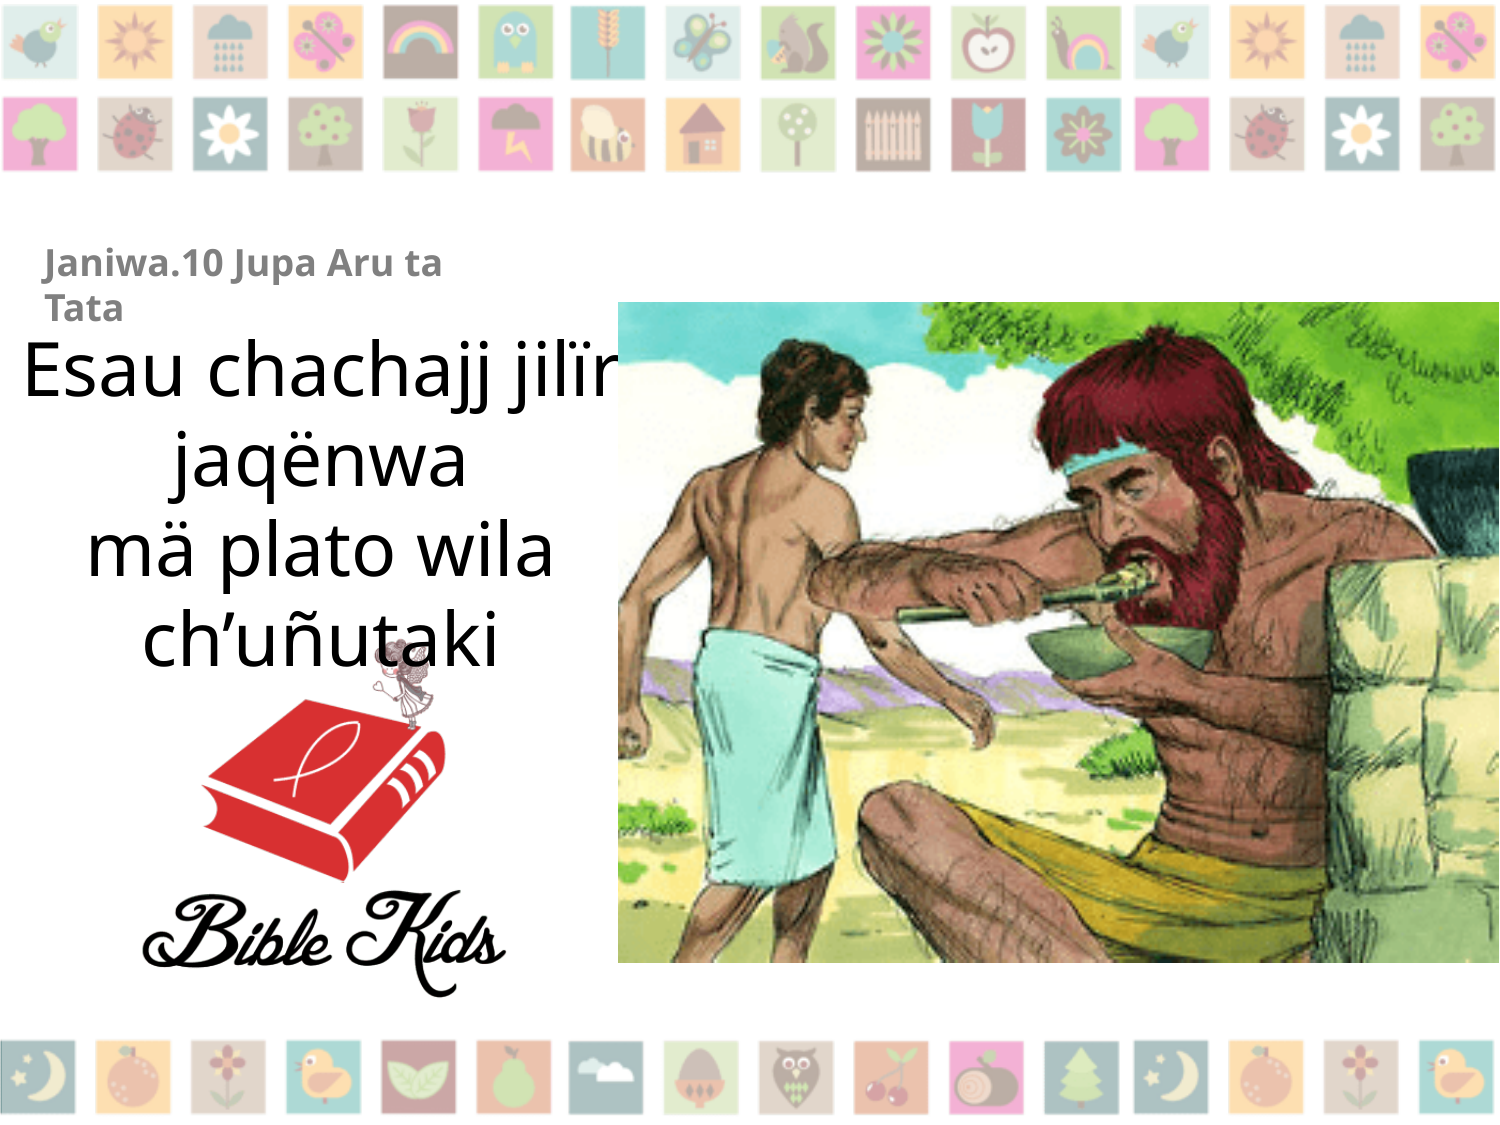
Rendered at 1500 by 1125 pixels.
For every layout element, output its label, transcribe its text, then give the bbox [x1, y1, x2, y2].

text_box Esau chachajj jilïr jaqënwa mä plato wila ch’uñutaki [0, 314, 613, 690]
picture [618, 302, 1500, 964]
text_box Janiwa.10 Jupa Aru ta Tata [29, 231, 515, 314]
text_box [0, 3, 1500, 181]
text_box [0, 1028, 1500, 1118]
picture [117, 600, 544, 1027]
